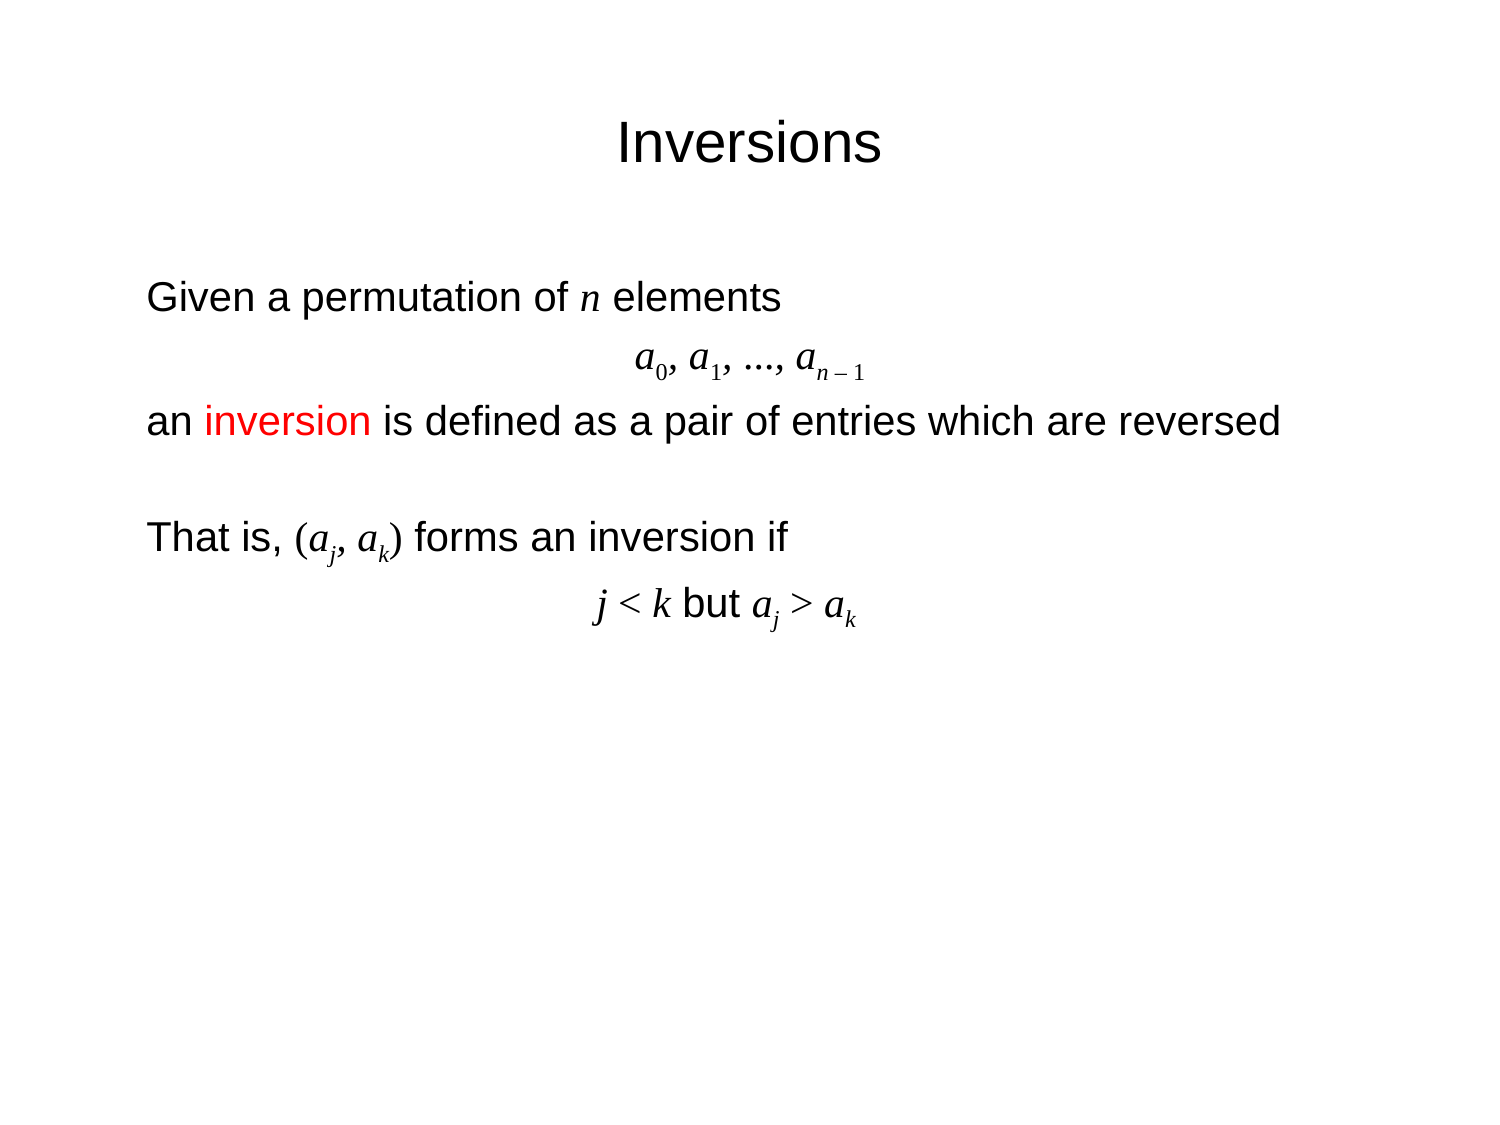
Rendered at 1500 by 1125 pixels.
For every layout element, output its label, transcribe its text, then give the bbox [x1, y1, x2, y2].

title Inversions [74, 44, 1426, 233]
list Given a permutation of n elements a0, a1, ..., an – 1 an inversion is defined as a pair of entries which are reversed That is, (aj, ak) forms an inversion if j < k but aj > ak [74, 262, 1426, 658]
